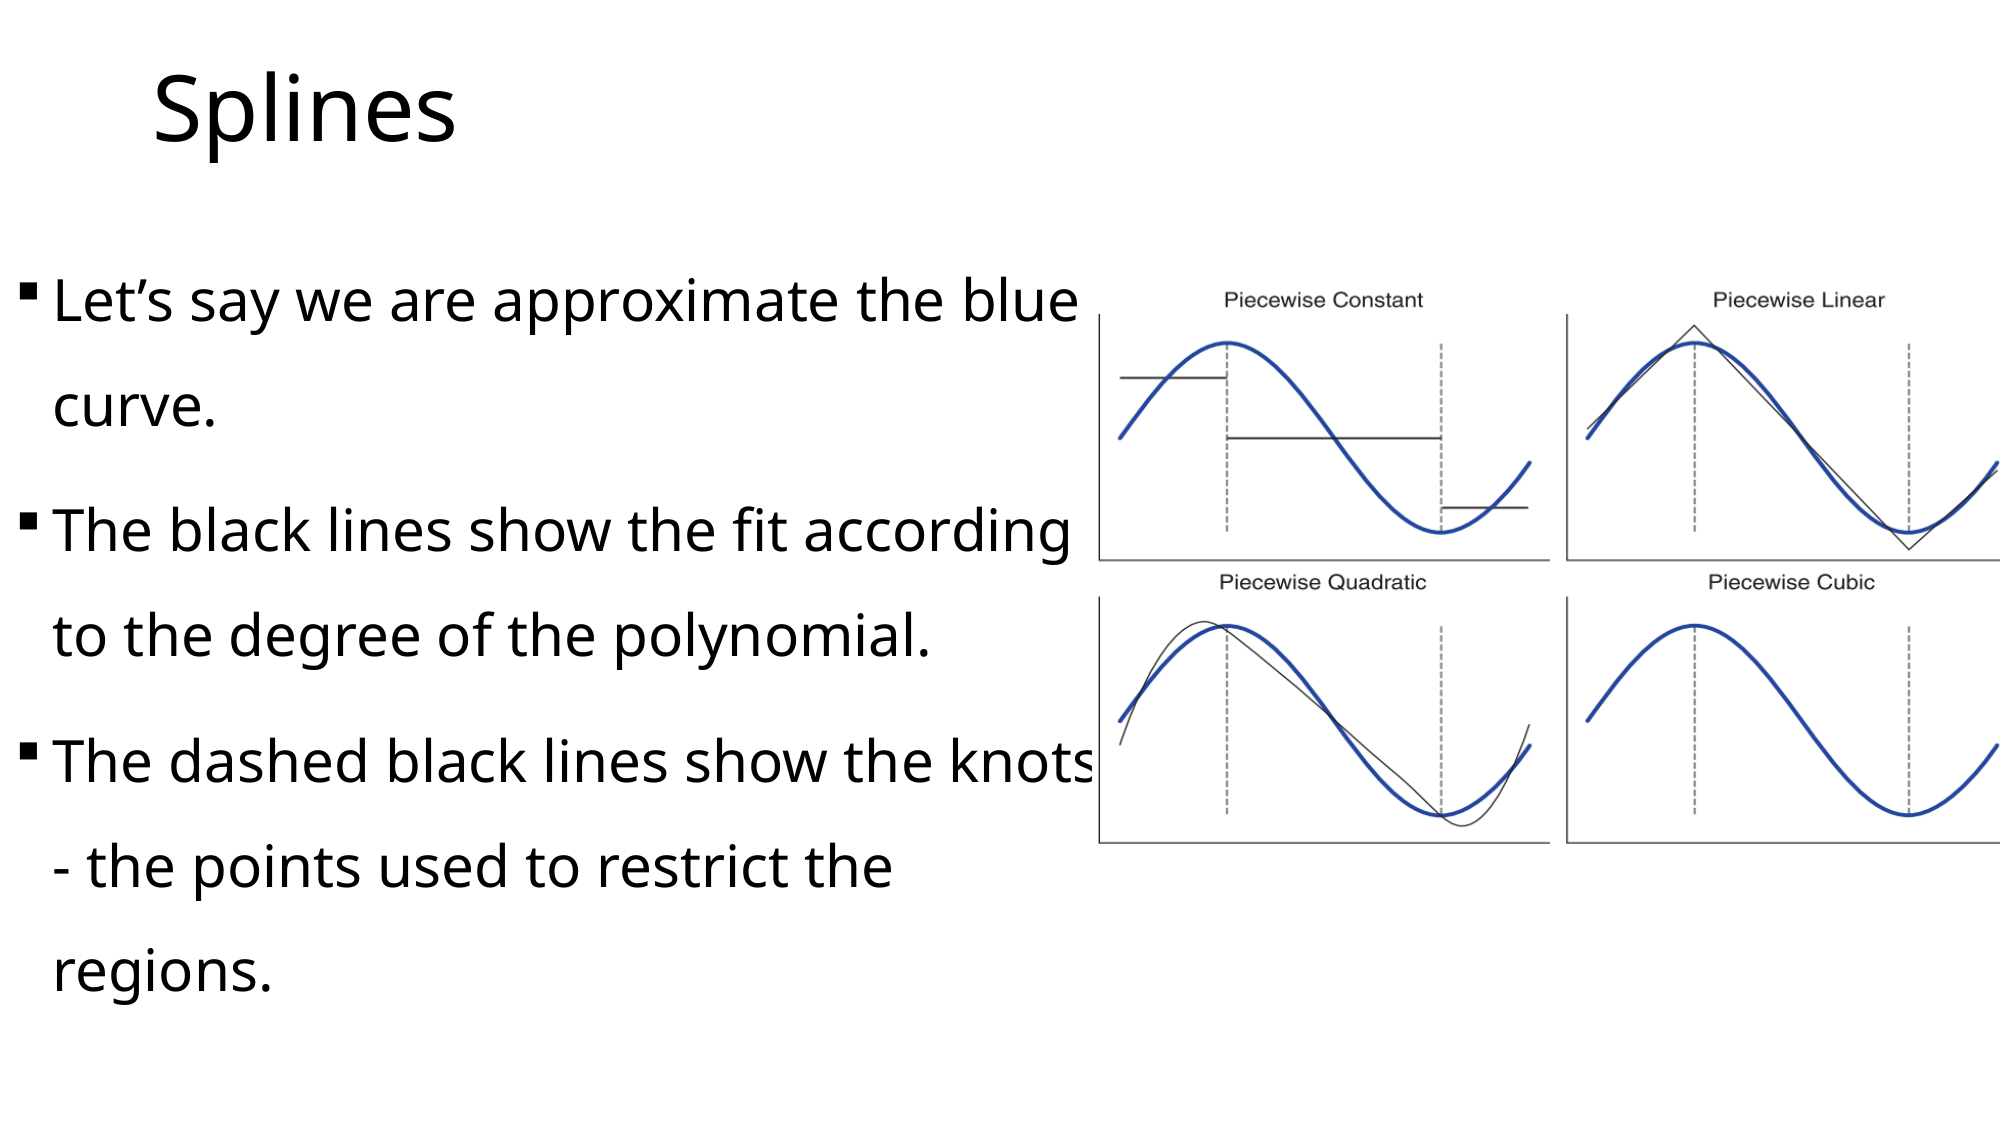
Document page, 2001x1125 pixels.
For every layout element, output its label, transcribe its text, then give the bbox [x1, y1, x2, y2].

list Let’s say we are approximate the blue curve. The black lines show the fit according to the degree of the polynomial. The dashed black lines show the knots - the points used to restrict the regions. [0, 220, 1131, 1104]
picture [1091, 271, 2000, 854]
title Splines [137, 3, 1863, 221]
